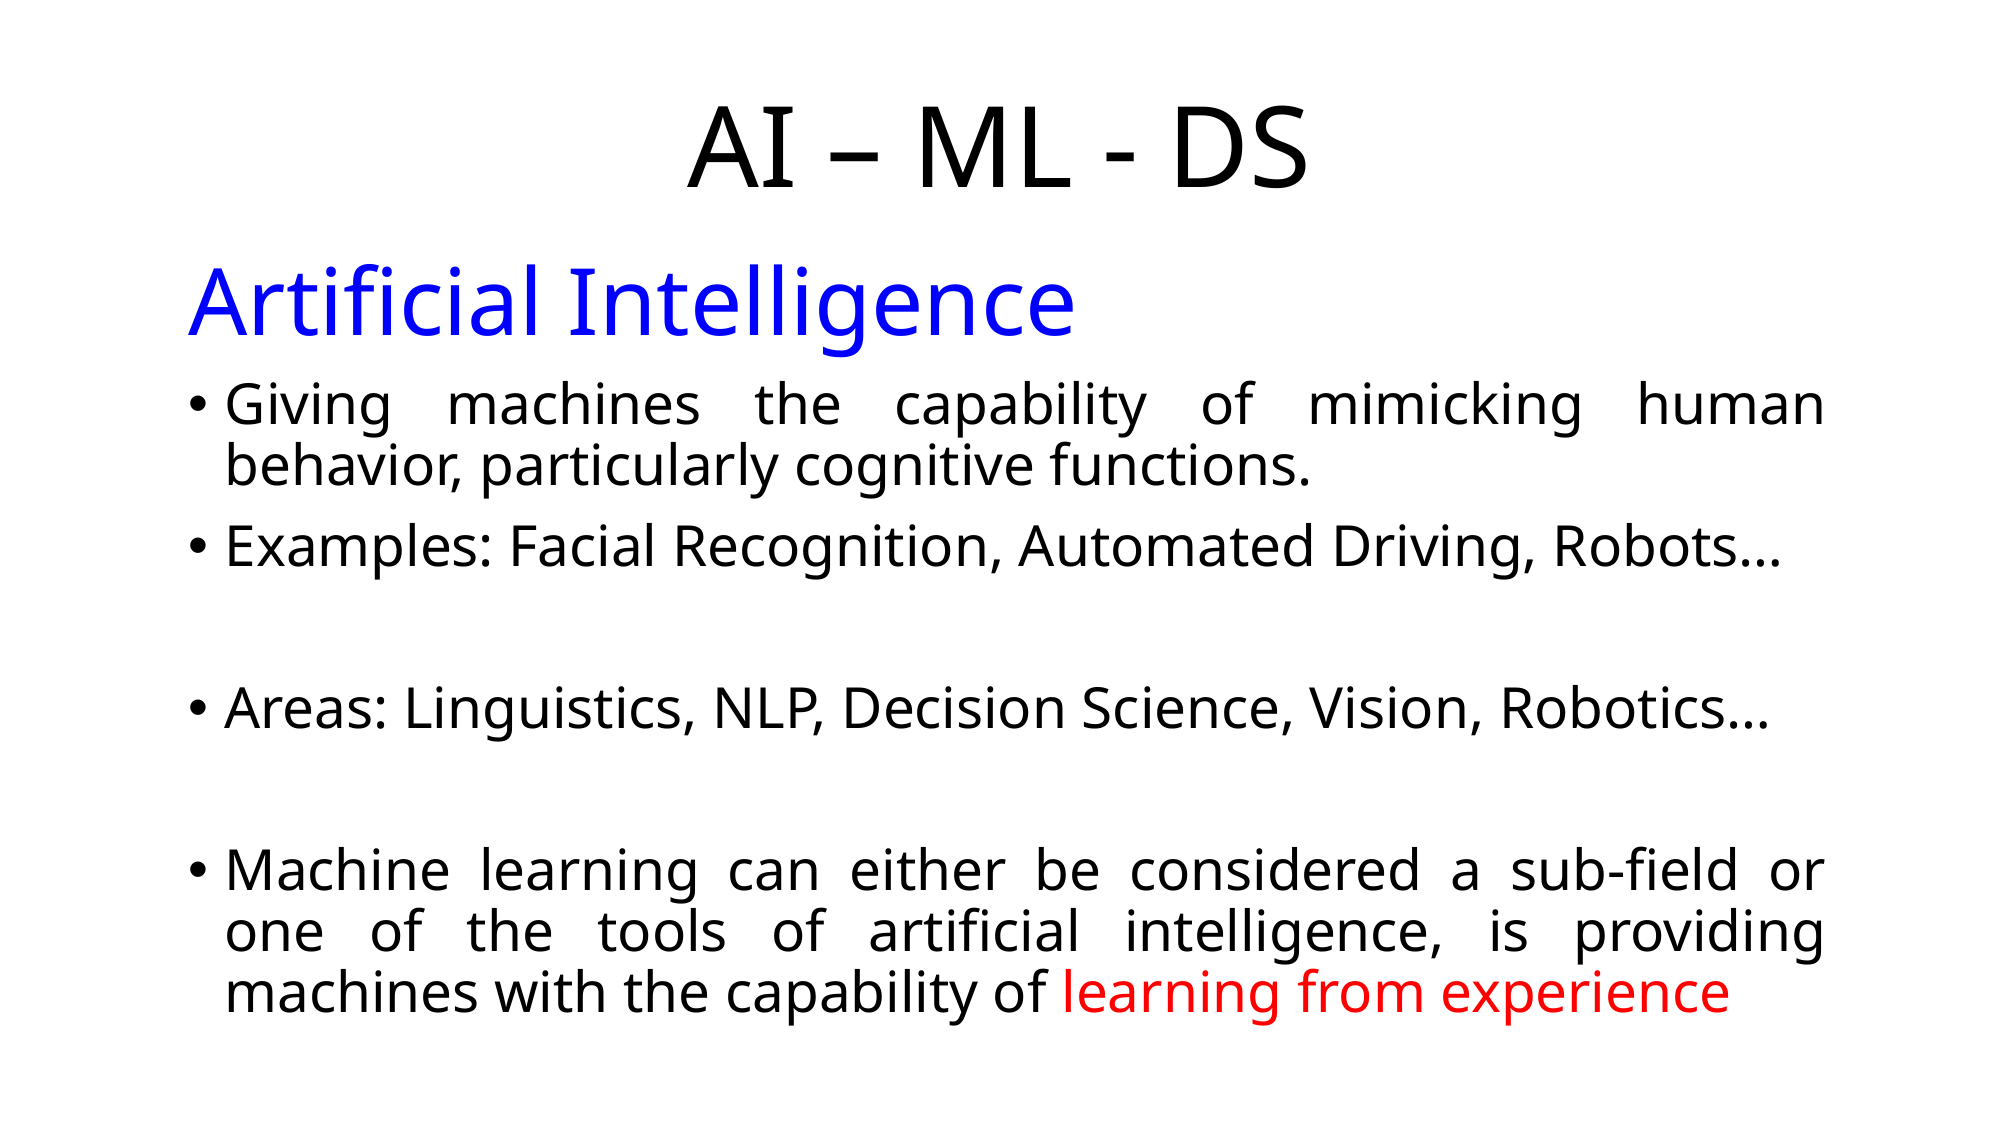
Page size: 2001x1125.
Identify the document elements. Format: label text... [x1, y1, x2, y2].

title AI – ML - DS [137, 42, 1863, 260]
list Artificial Intelligence Giving machines the capability of mimicking human behavior, particularly cognitive functions. Examples: Facial Recognition, Automated Driving, Robots… Areas: Linguistics, NLP, Decision Science, Vision, Robotics… Machine learning can either be considered a sub-field or one of the tools of artificial intelligence, is providing machines with the capability of learning from experience [173, 247, 1842, 1083]
